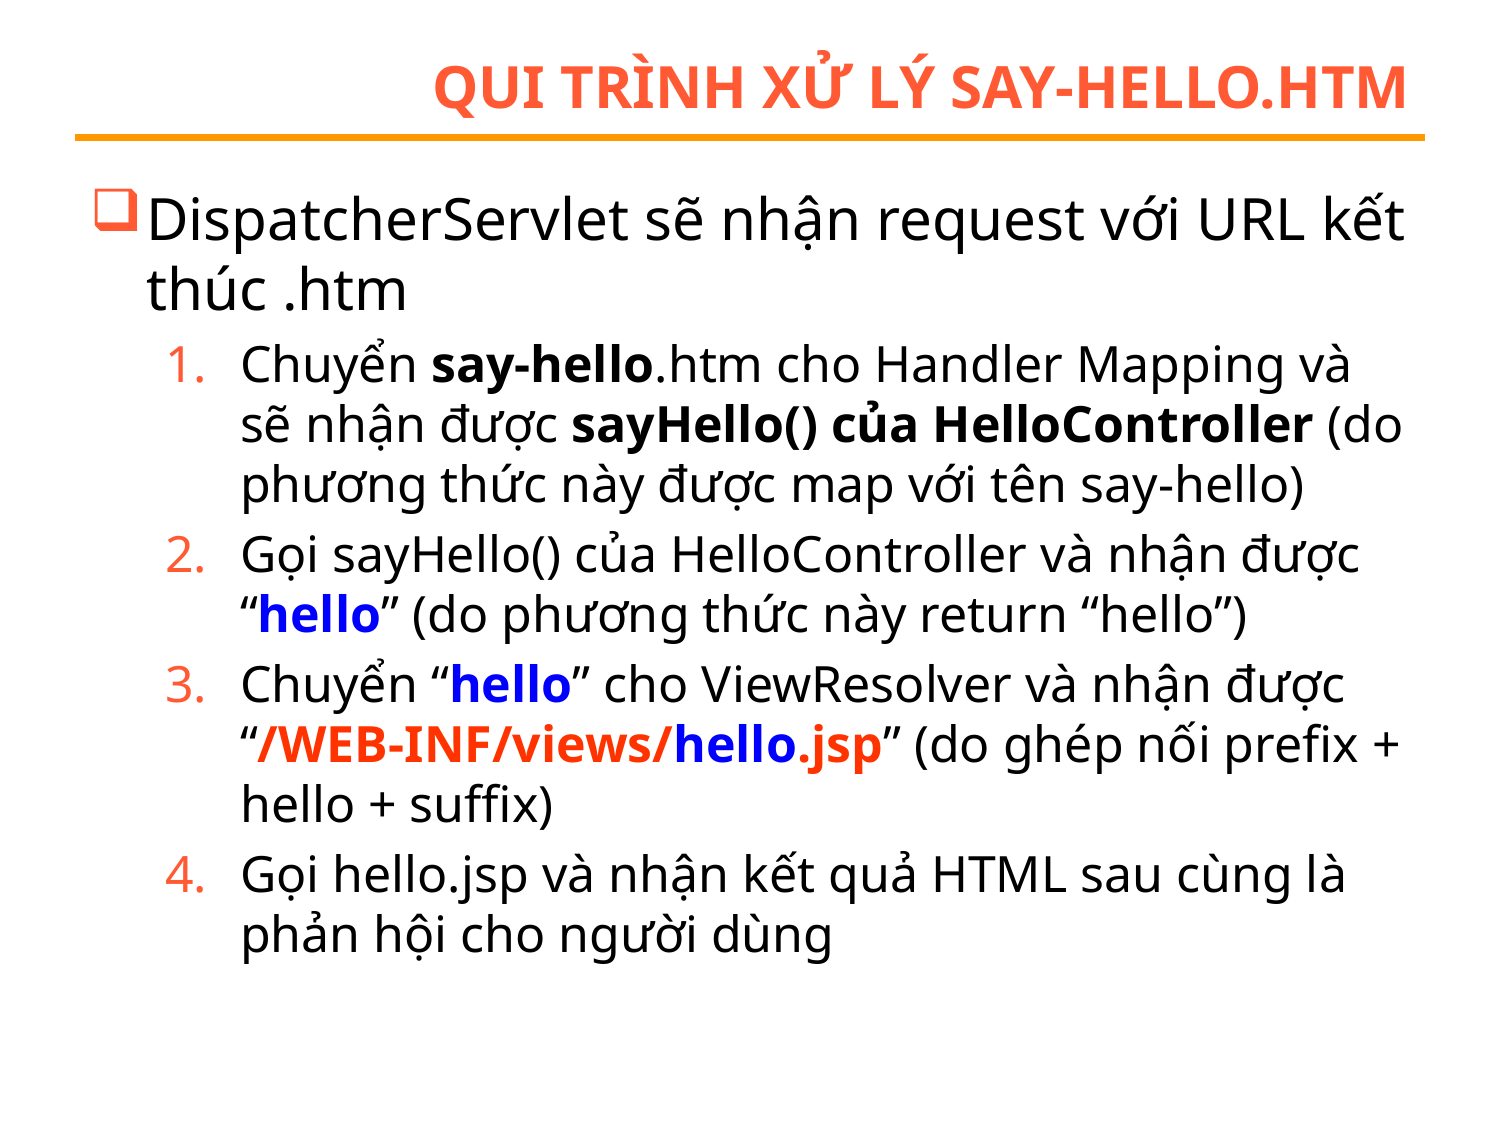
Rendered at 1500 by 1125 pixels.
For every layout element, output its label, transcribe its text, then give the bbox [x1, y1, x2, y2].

list DispatcherServlet sẽ nhận request với URL kết thúc .htm Chuyển say-hello.htm cho Handler Mapping và sẽ nhận được sayHello() của HelloController (do phương thức này được map với tên say-hello) Gọi sayHello() của HelloController và nhận được “hello” (do phương thức này return “hello”) Chuyển “hello” cho ViewResolver và nhận được “/WEB-INF/views/hello.jsp” (do ghép nối prefix + hello + suffix) Gọi hello.jsp và nhận kết quả HTML sau cùng là phản hội cho người dùng [75, 174, 1425, 1038]
title Qui trình xử lý say-hello.htm [337, 45, 1425, 125]
